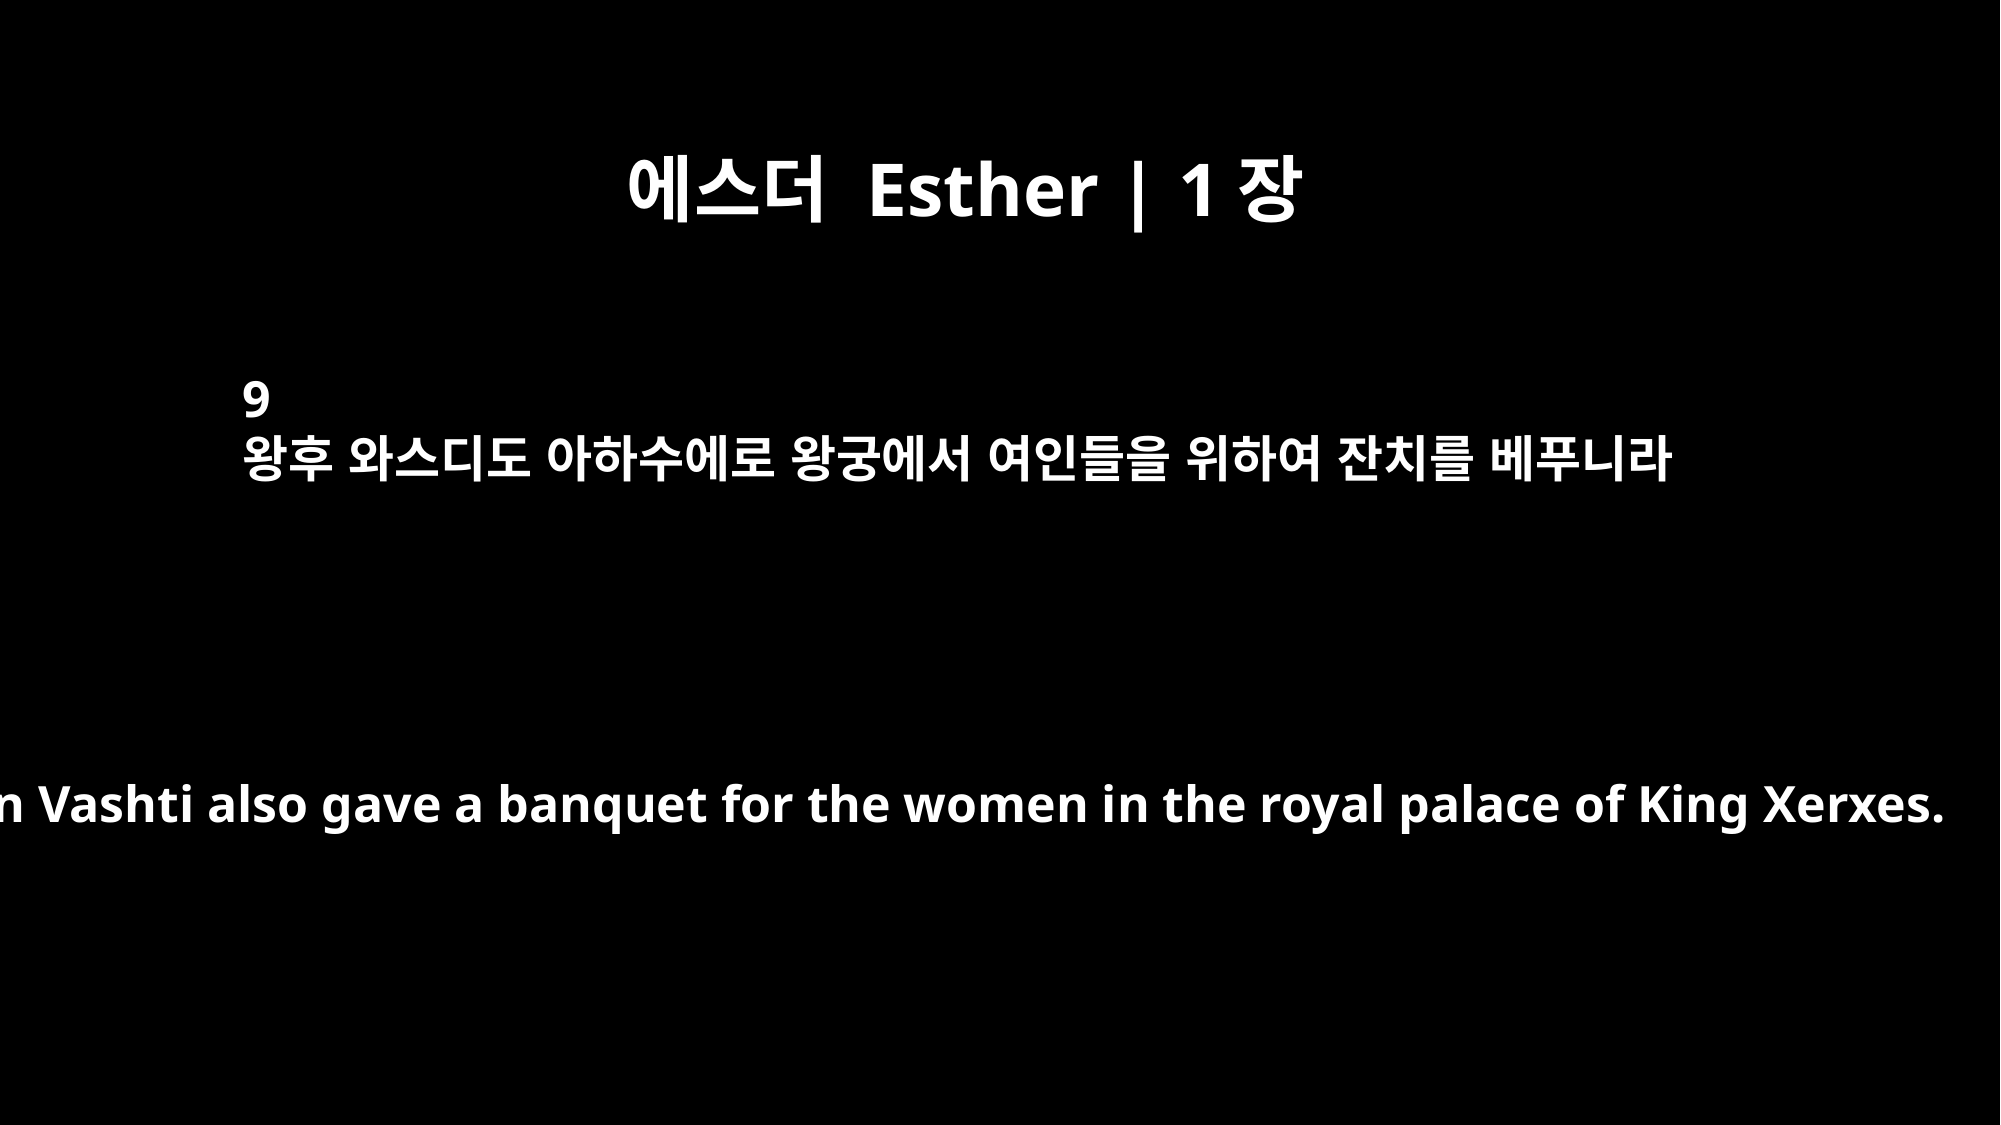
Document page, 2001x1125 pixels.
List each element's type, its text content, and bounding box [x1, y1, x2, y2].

text_box Queen Vashti also gave a banquet for the women in the royal palace of King Xerxes. [0, 764, 1962, 840]
text_box 에스더 Esther | 1장 [612, 136, 1320, 239]
text_box 9 왕후 와스디도 아하수에로 왕궁에서 여인들을 위하여 잔치를 베푸니라 [227, 359, 1690, 495]
